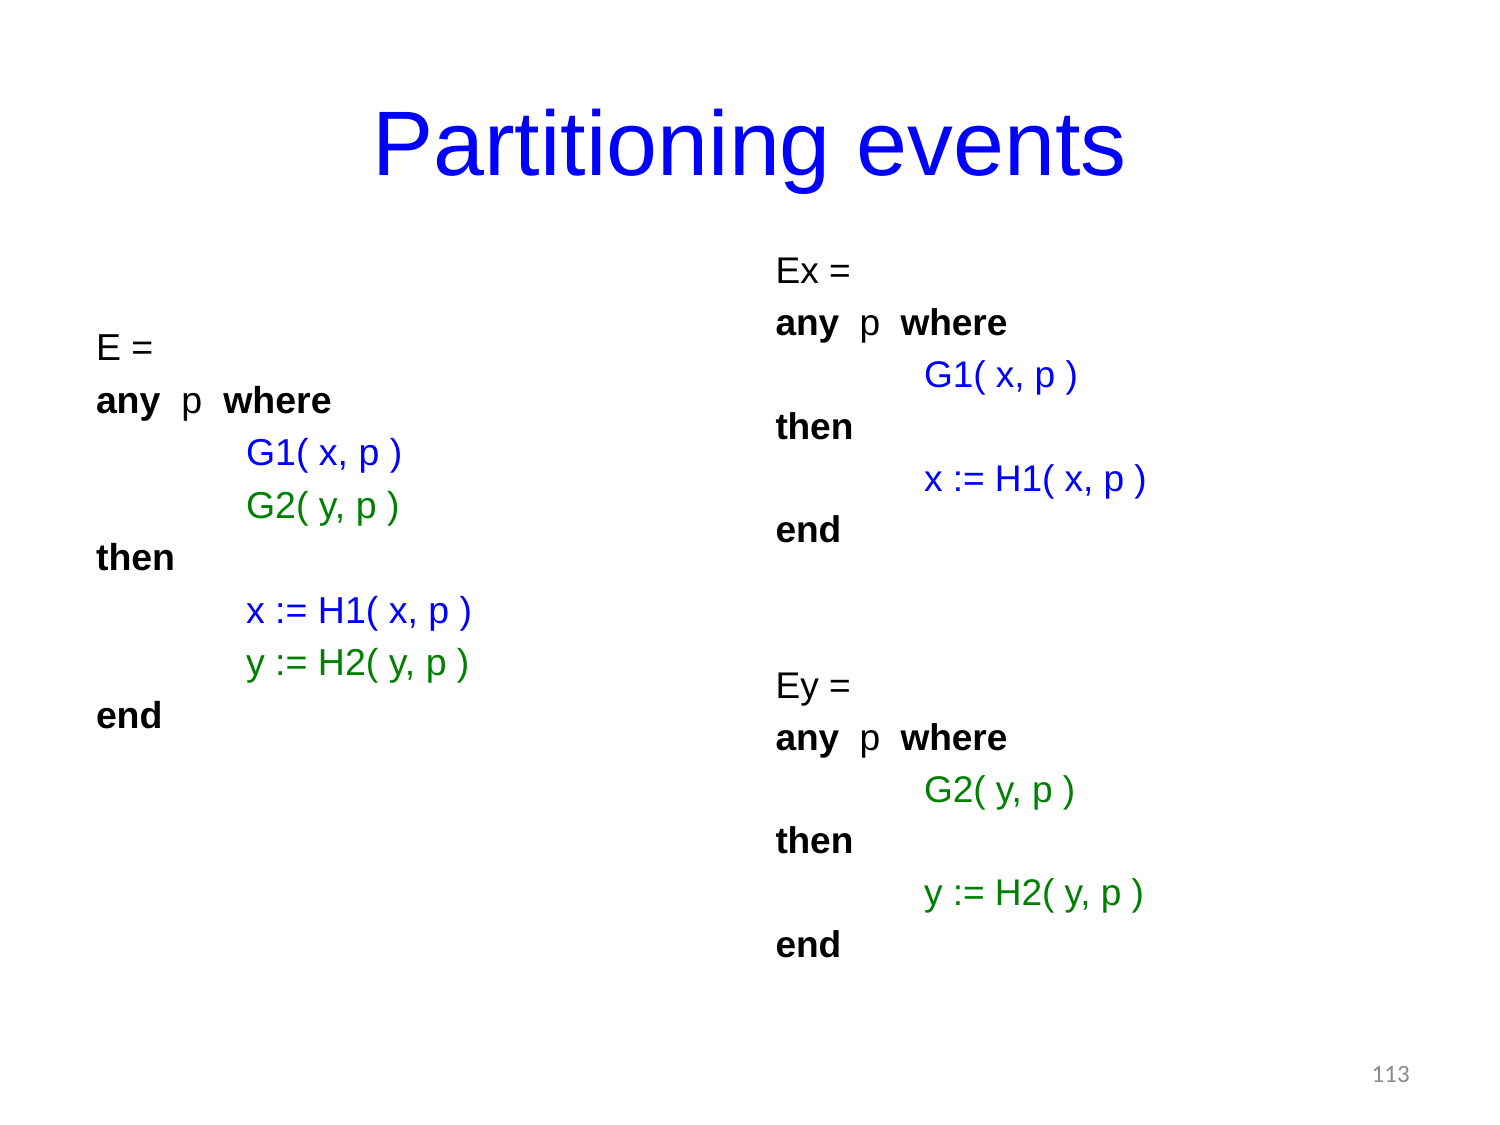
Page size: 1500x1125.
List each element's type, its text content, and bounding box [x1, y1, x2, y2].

list E = any p where G1( x, p ) G2( y, p ) then x := H1( x, p ) y := H2( y, p ) end [81, 263, 745, 1005]
title Partitioning events [75, 45, 1425, 233]
slide_number 113 [1074, 1042, 1425, 1103]
list Ex = any p where G1( x, p ) then x := H1( x, p ) end Ey = any p where G2( y, p ) then y := H2( y, p ) end [760, 239, 1424, 981]
